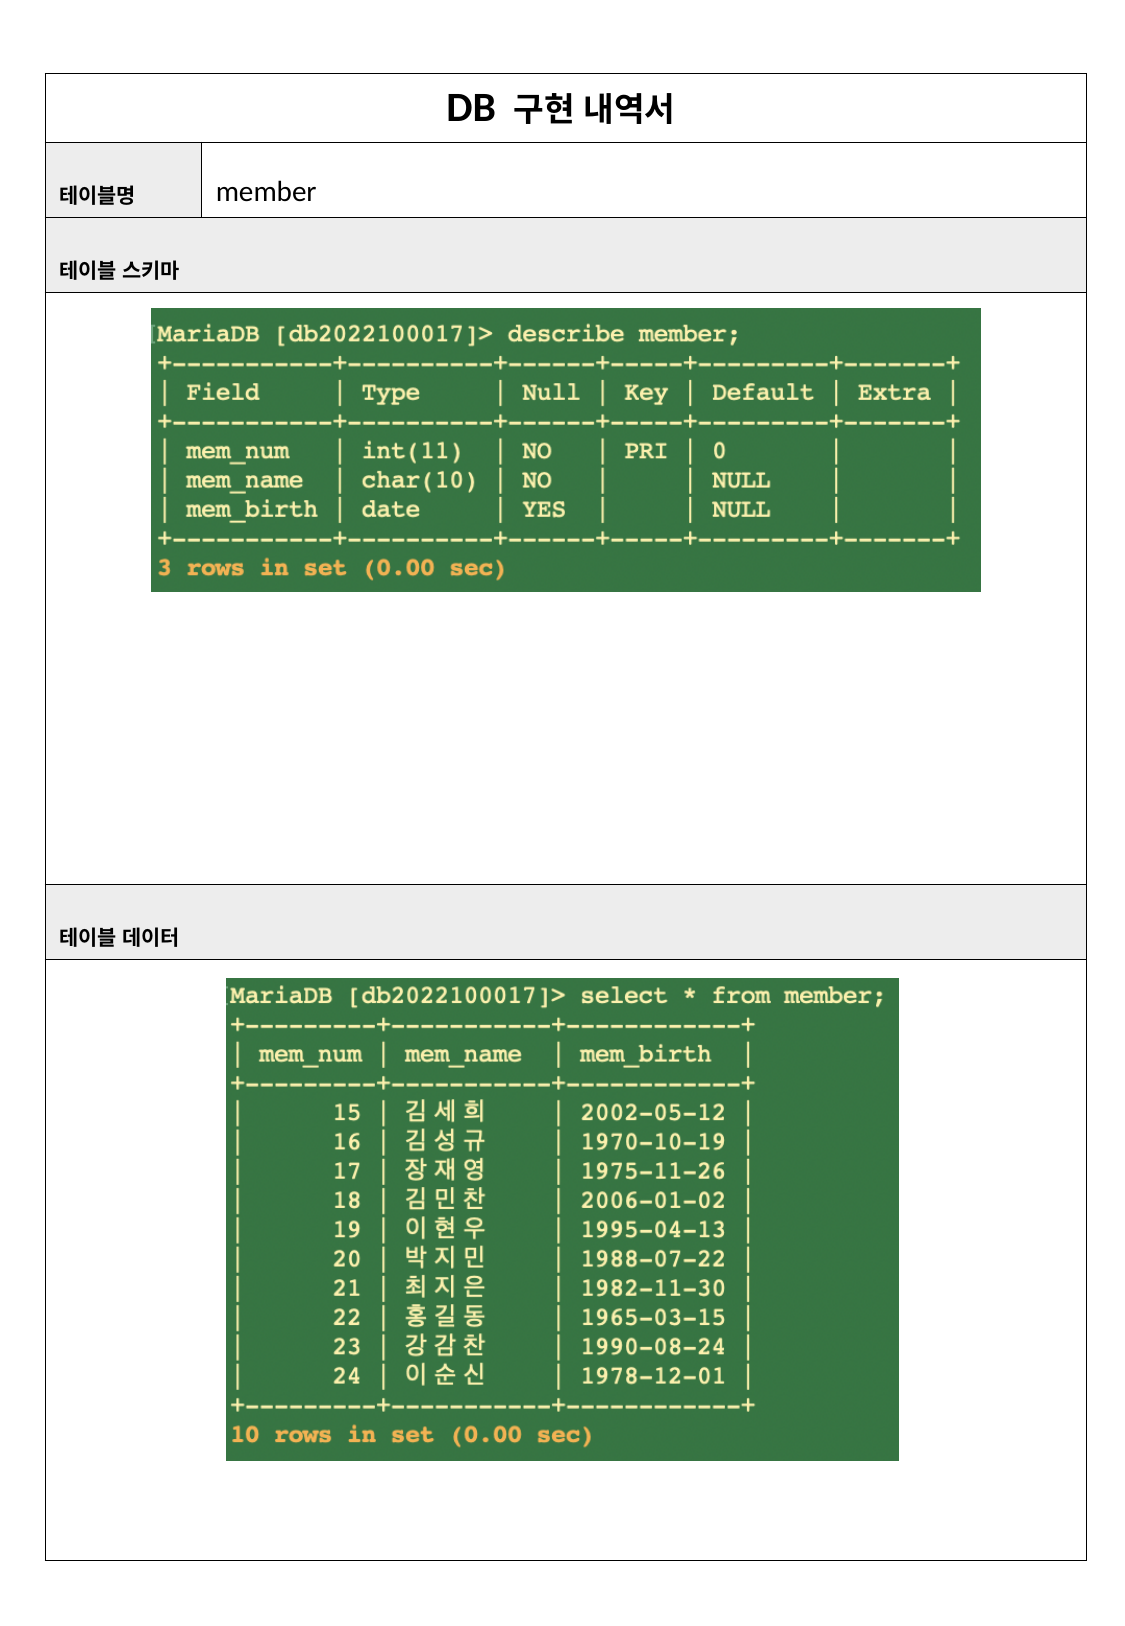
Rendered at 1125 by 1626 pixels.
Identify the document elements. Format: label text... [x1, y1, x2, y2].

picture [226, 978, 899, 1461]
picture [150, 308, 981, 592]
table_cell 테이블 스키마 [46, 218, 1086, 292]
table_header DB 구현 내역서 [46, 74, 1086, 142]
table_cell member [202, 143, 1086, 217]
table_cell 테이블명 [46, 143, 201, 217]
table_cell [46, 293, 1086, 884]
table_cell 테이블 데이터 [46, 885, 1086, 959]
table_cell [46, 960, 1086, 1560]
